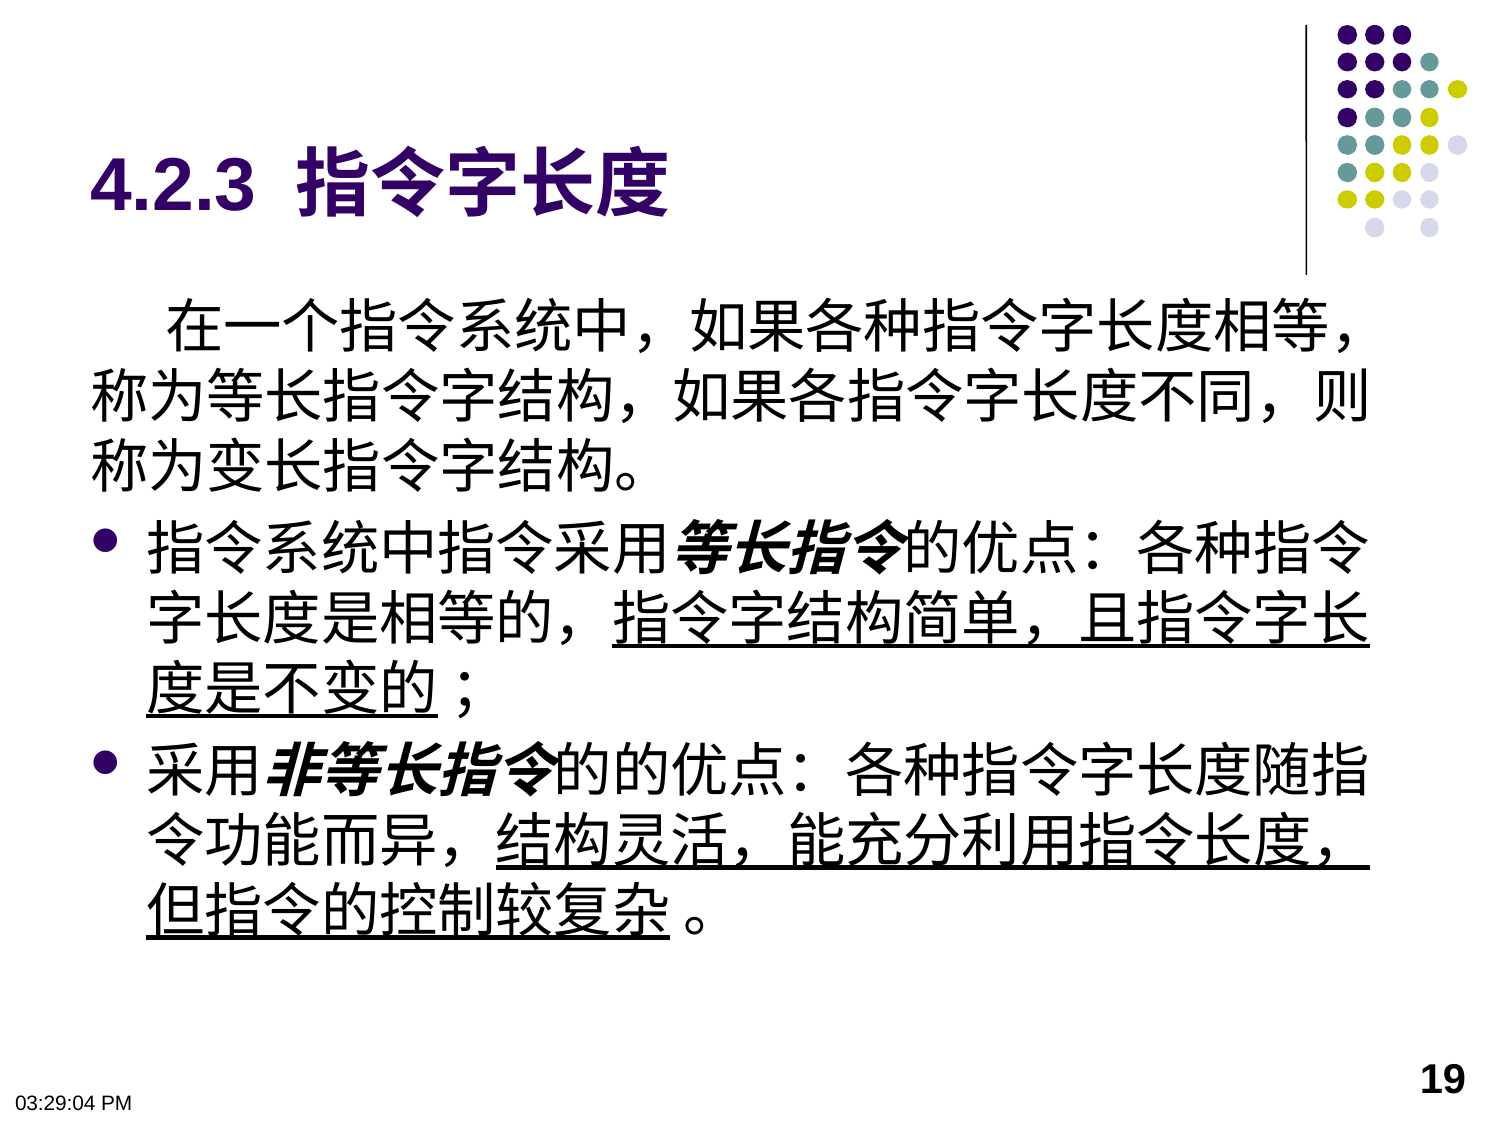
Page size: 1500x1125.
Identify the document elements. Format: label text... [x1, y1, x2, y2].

slide_number 19 [1364, 1044, 1482, 1120]
title 4.2.3 指令字长度 [75, 36, 1313, 233]
list 在一个指令系统中，如果各种指令字长度相等，称为等长指令字结构，如果各指令字长度不同，则称为变长指令字结构。 指令系统中指令采用等长指令的优点：各种指令字长度是相等的，指令字结构简单，且指令字长度是不变的 ； 采用非等长指令的的优点：各种指令字长度随指令功能而异，结构灵活，能充分利用指令长度，但指令的控制较复杂 。 [75, 282, 1425, 988]
slide_number 下午12时0分50秒 [0, 1081, 351, 1123]
